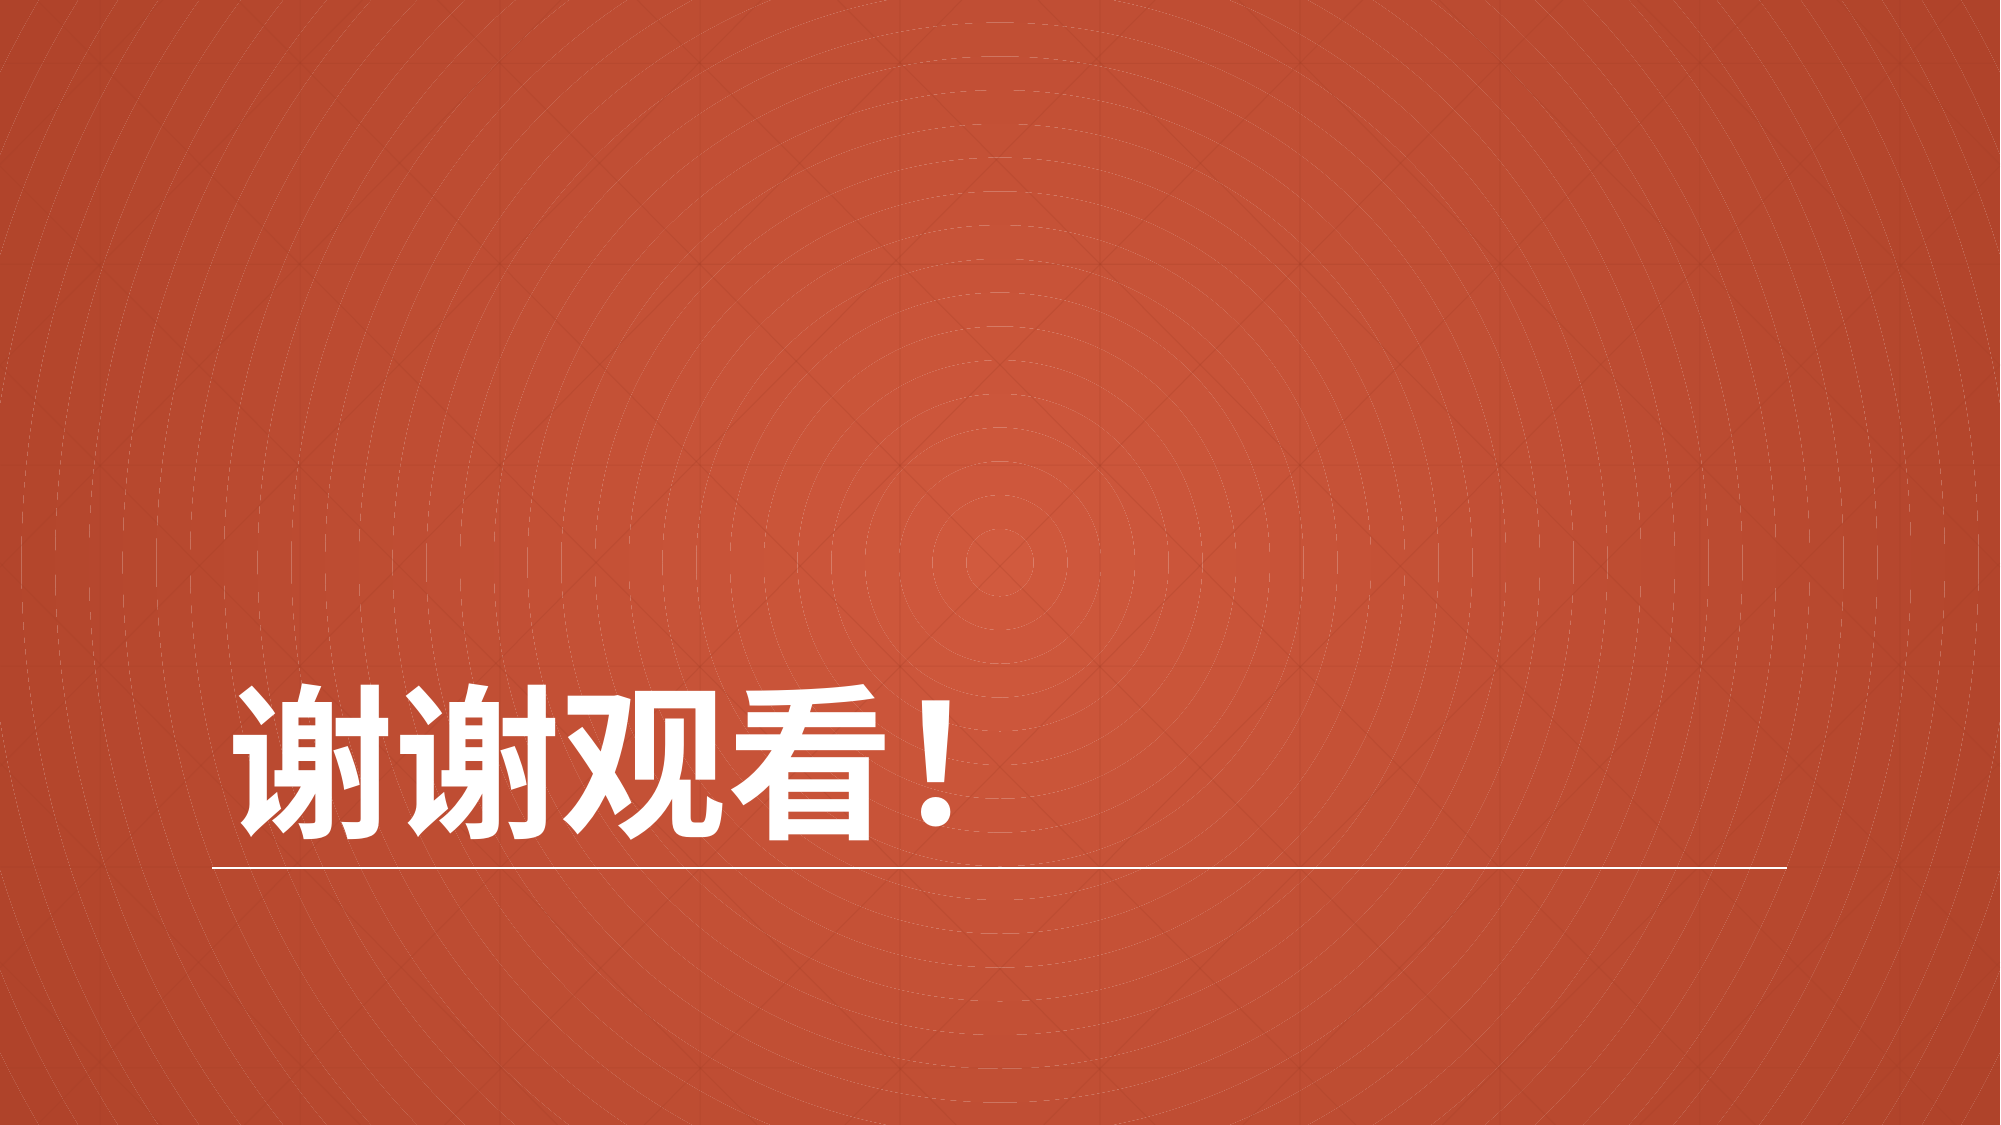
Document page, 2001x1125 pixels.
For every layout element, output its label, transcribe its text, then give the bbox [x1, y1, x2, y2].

title 谢谢观看！ [212, 416, 1788, 867]
